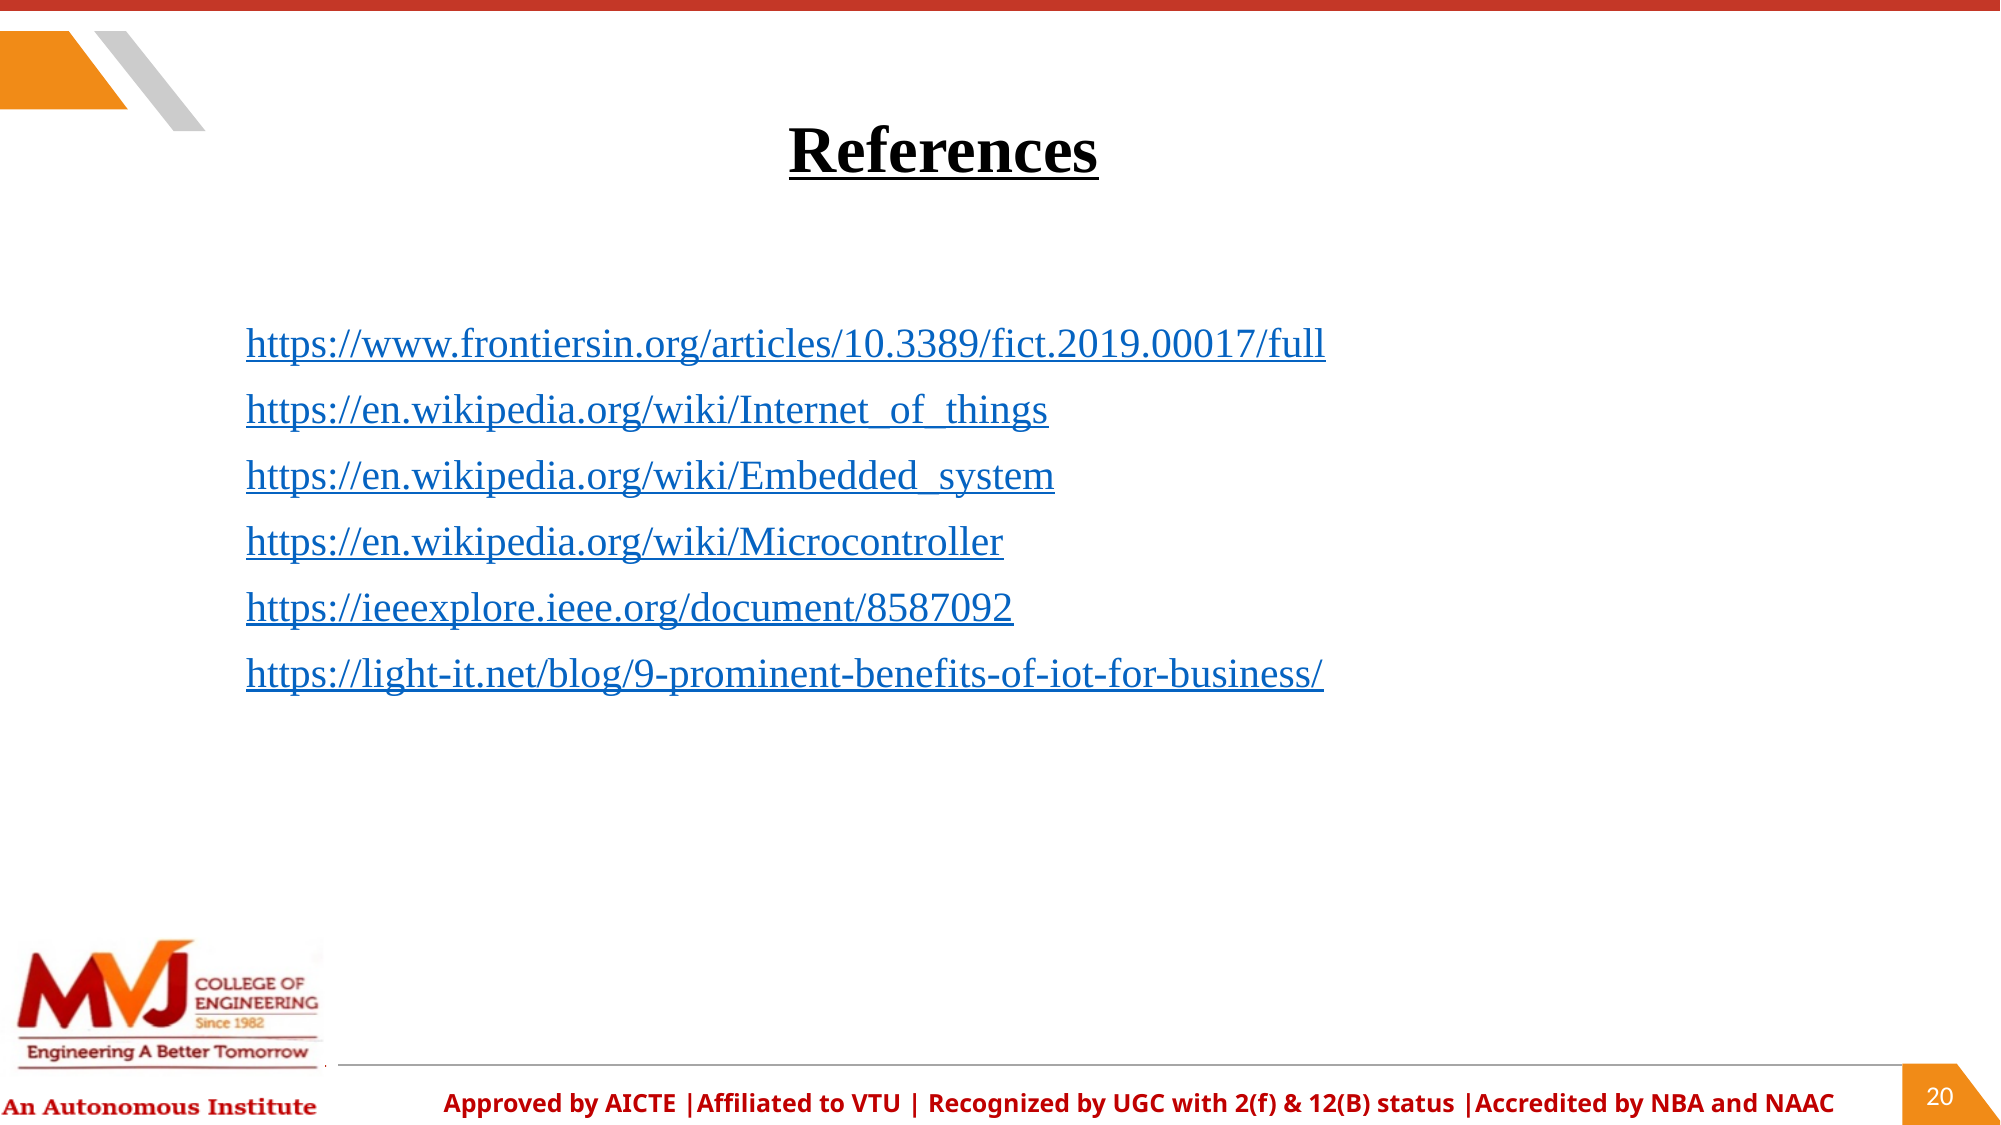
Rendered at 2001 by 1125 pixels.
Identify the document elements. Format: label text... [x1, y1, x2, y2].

text_box References [228, 86, 1541, 224]
text_box https://www.frontiersin.org/articles/10.3389/fict.2019.00017/full https://en.wikipedia.org/wiki/Internet_of_things https://en.wikipedia.org/wiki/Embedded_system https://en.wikipedia.org/wiki/Microcontroller https://ieeexplore.ieee.org/document/8587092 https://light-it.net/blog/9-prominent-benefits-of-iot-for-business/ [231, 223, 1873, 987]
text_box Approved by AICTE |Affiliated to VTU | Recognized by UGC with 2(f) & 12(B) status |Accredited by NBA and NAAC [407, 1079, 1873, 1125]
picture [0, 937, 325, 1125]
